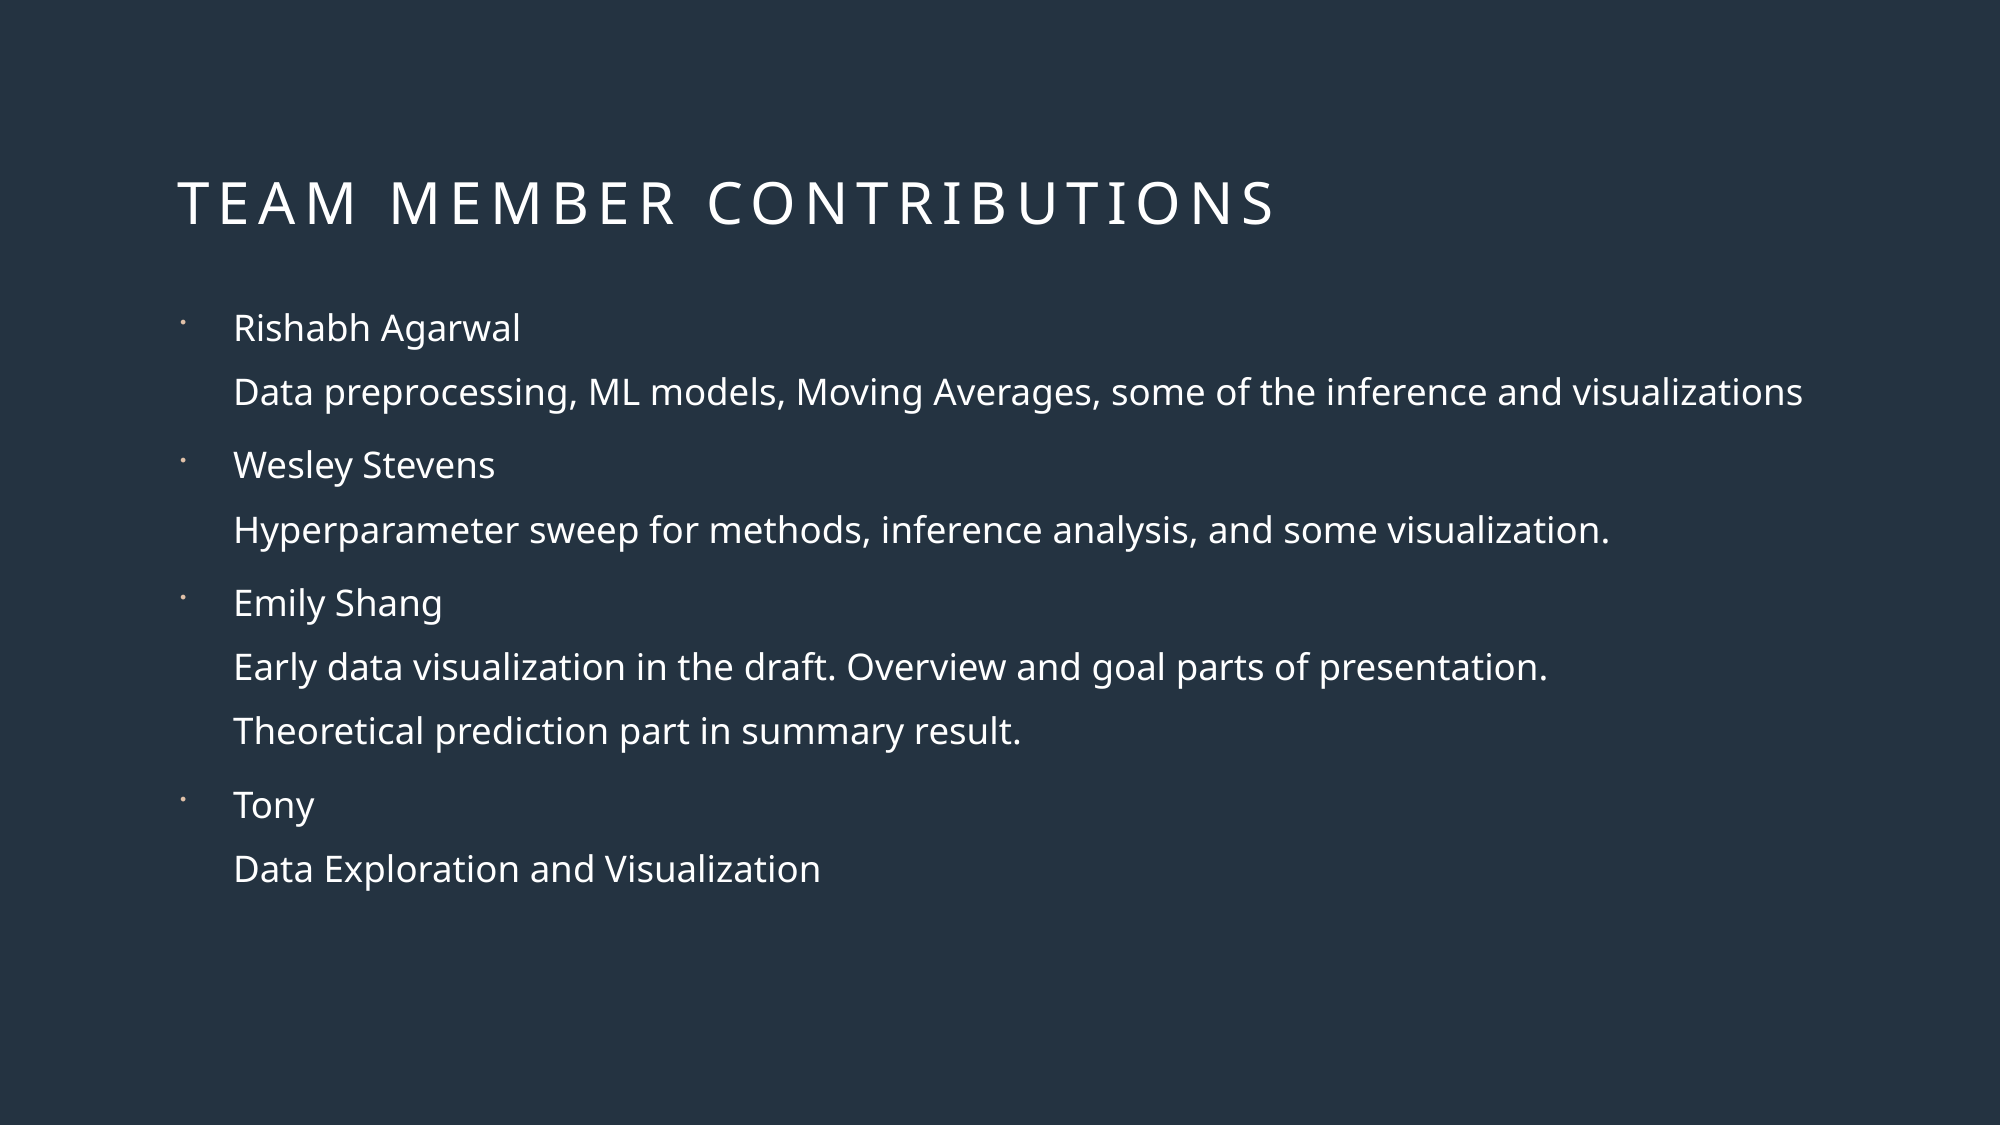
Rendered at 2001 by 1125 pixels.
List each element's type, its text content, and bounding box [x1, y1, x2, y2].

list Rishabh Agarwal Data preprocessing, ML models, Moving Averages, some of the inference and visualizations Wesley Stevens Hyperparameter sweep for methods, inference analysis, and some visualization. Emily Shang Early data visualization in the draft. Overview and goal parts of presentation. Theoretical prediction part in summary result. Tony Data Exploration and Visualization [177, 293, 1822, 947]
title Team Member Contributions [177, 165, 1822, 274]
